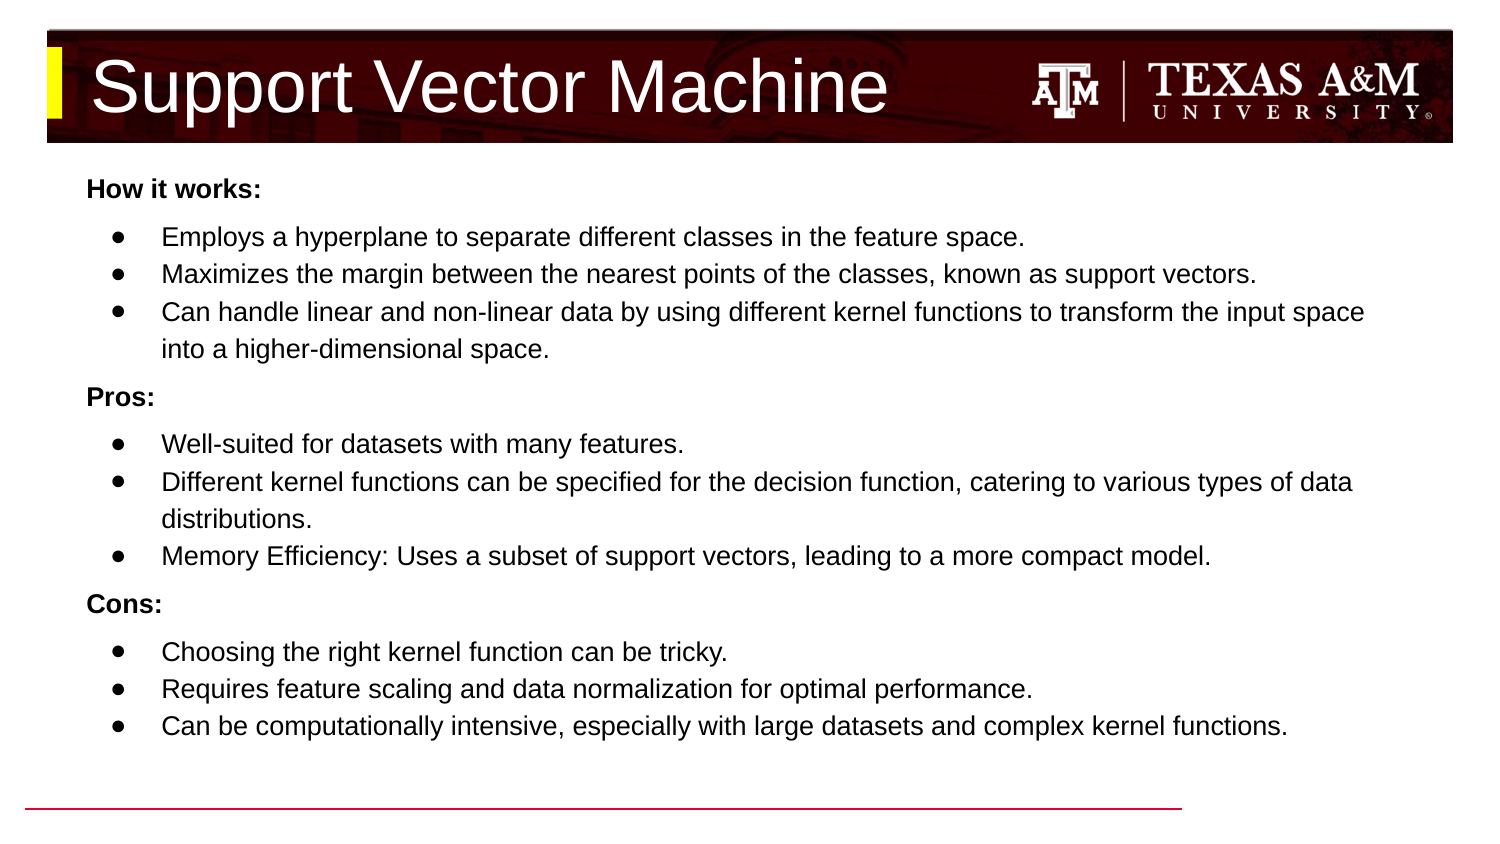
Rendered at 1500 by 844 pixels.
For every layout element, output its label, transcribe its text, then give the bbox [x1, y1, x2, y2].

title Support Vector Machine [79, 12, 1025, 154]
picture [47, 28, 79, 143]
list How it works: Employs a hyperplane to separate different classes in the feature space. Maximizes the margin between the nearest points of the classes, known as support vectors. Can handle linear and non-linear data by using different kernel functions to transform the input space into a higher-dimensional space. Pros: Well-suited for datasets with many features. Different kernel functions can be specified for the decision function, catering to various types of data distributions. Memory Efficiency: Uses a subset of support vectors, leading to a more compact model. Cons: Choosing the right kernel function can be tricky. Requires feature scaling and data normalization for optimal performance. Can be computationally intensive, especially with large datasets and complex kernel functions. [75, 161, 1425, 783]
picture [1025, 28, 1453, 143]
